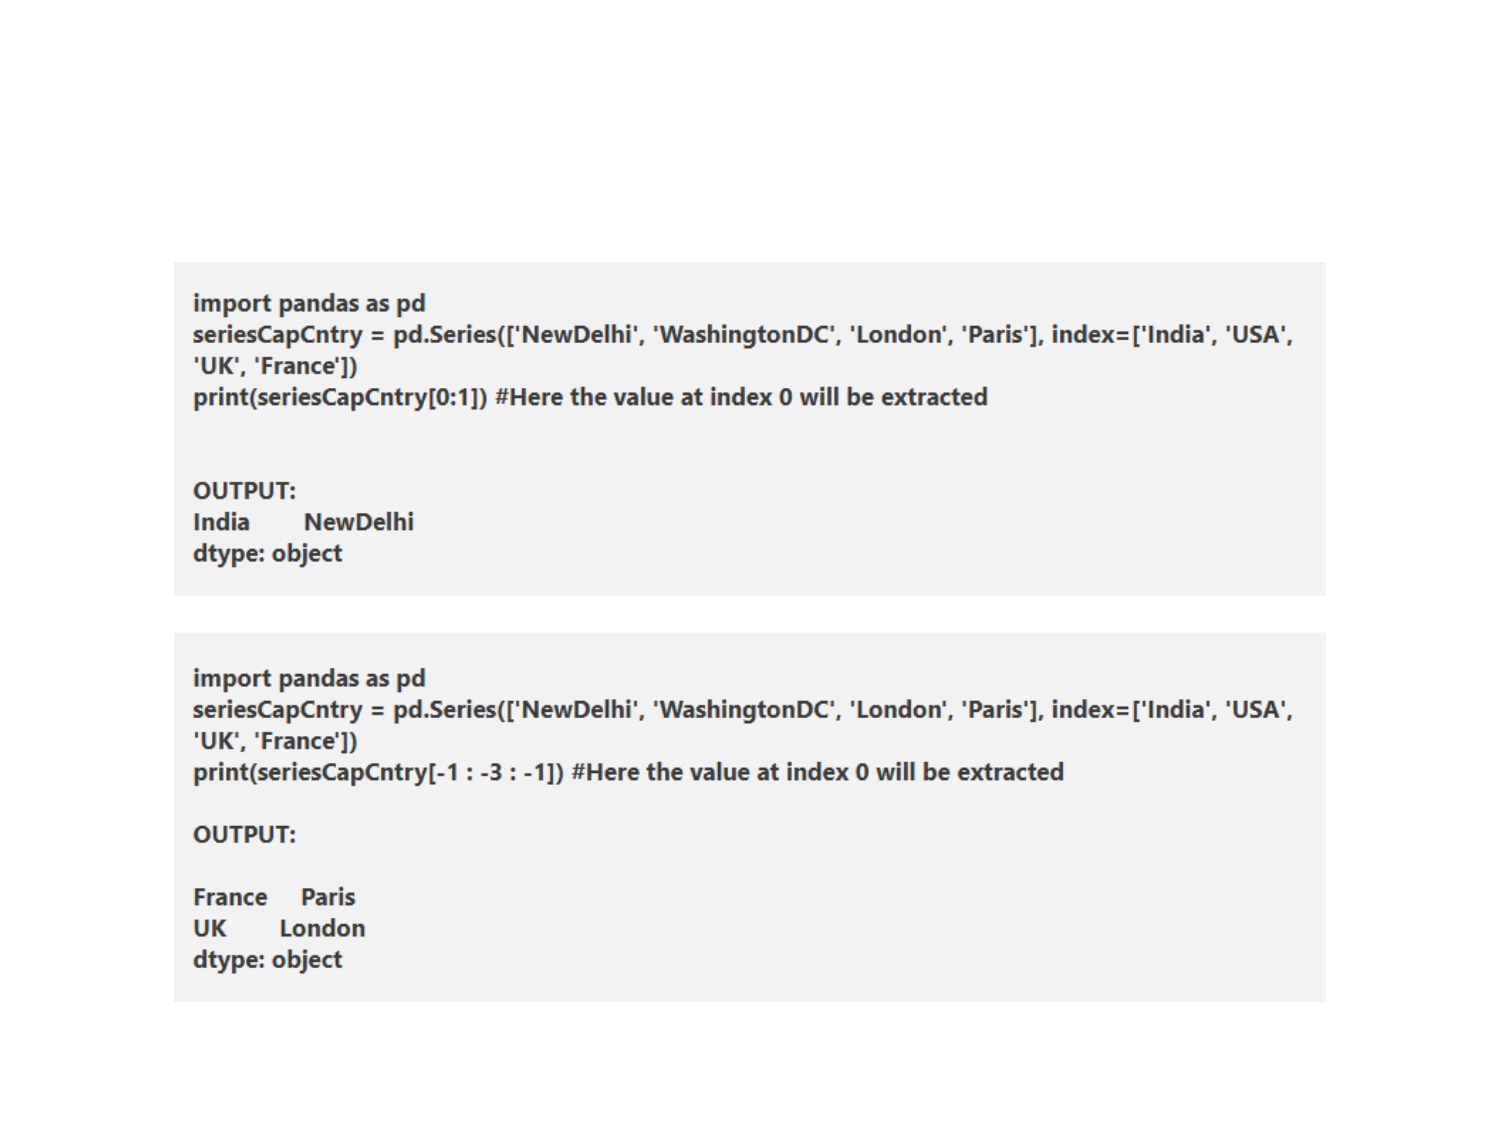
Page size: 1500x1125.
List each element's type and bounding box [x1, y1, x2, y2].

list [174, 262, 1326, 1006]
